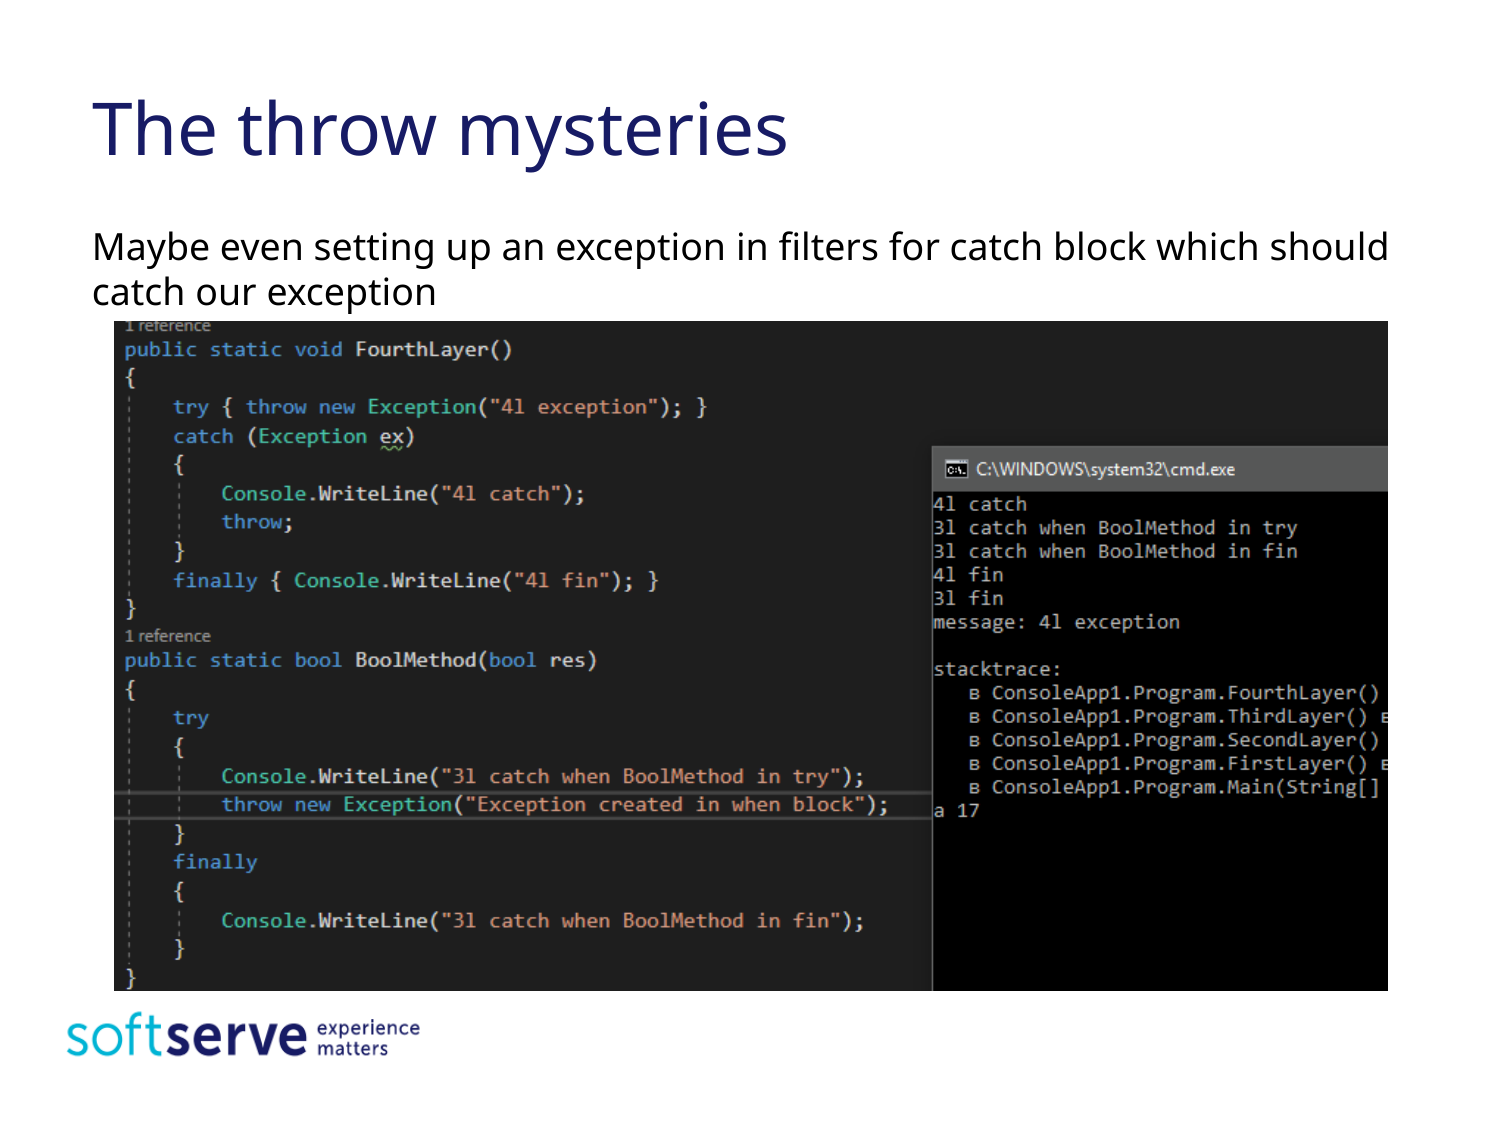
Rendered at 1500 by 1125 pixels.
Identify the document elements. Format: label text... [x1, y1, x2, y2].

picture [114, 321, 1388, 991]
title The throw mysteries [77, 48, 1500, 216]
text_box Maybe even setting up an exception in filters for catch block which should catch our exception [77, 215, 1426, 321]
